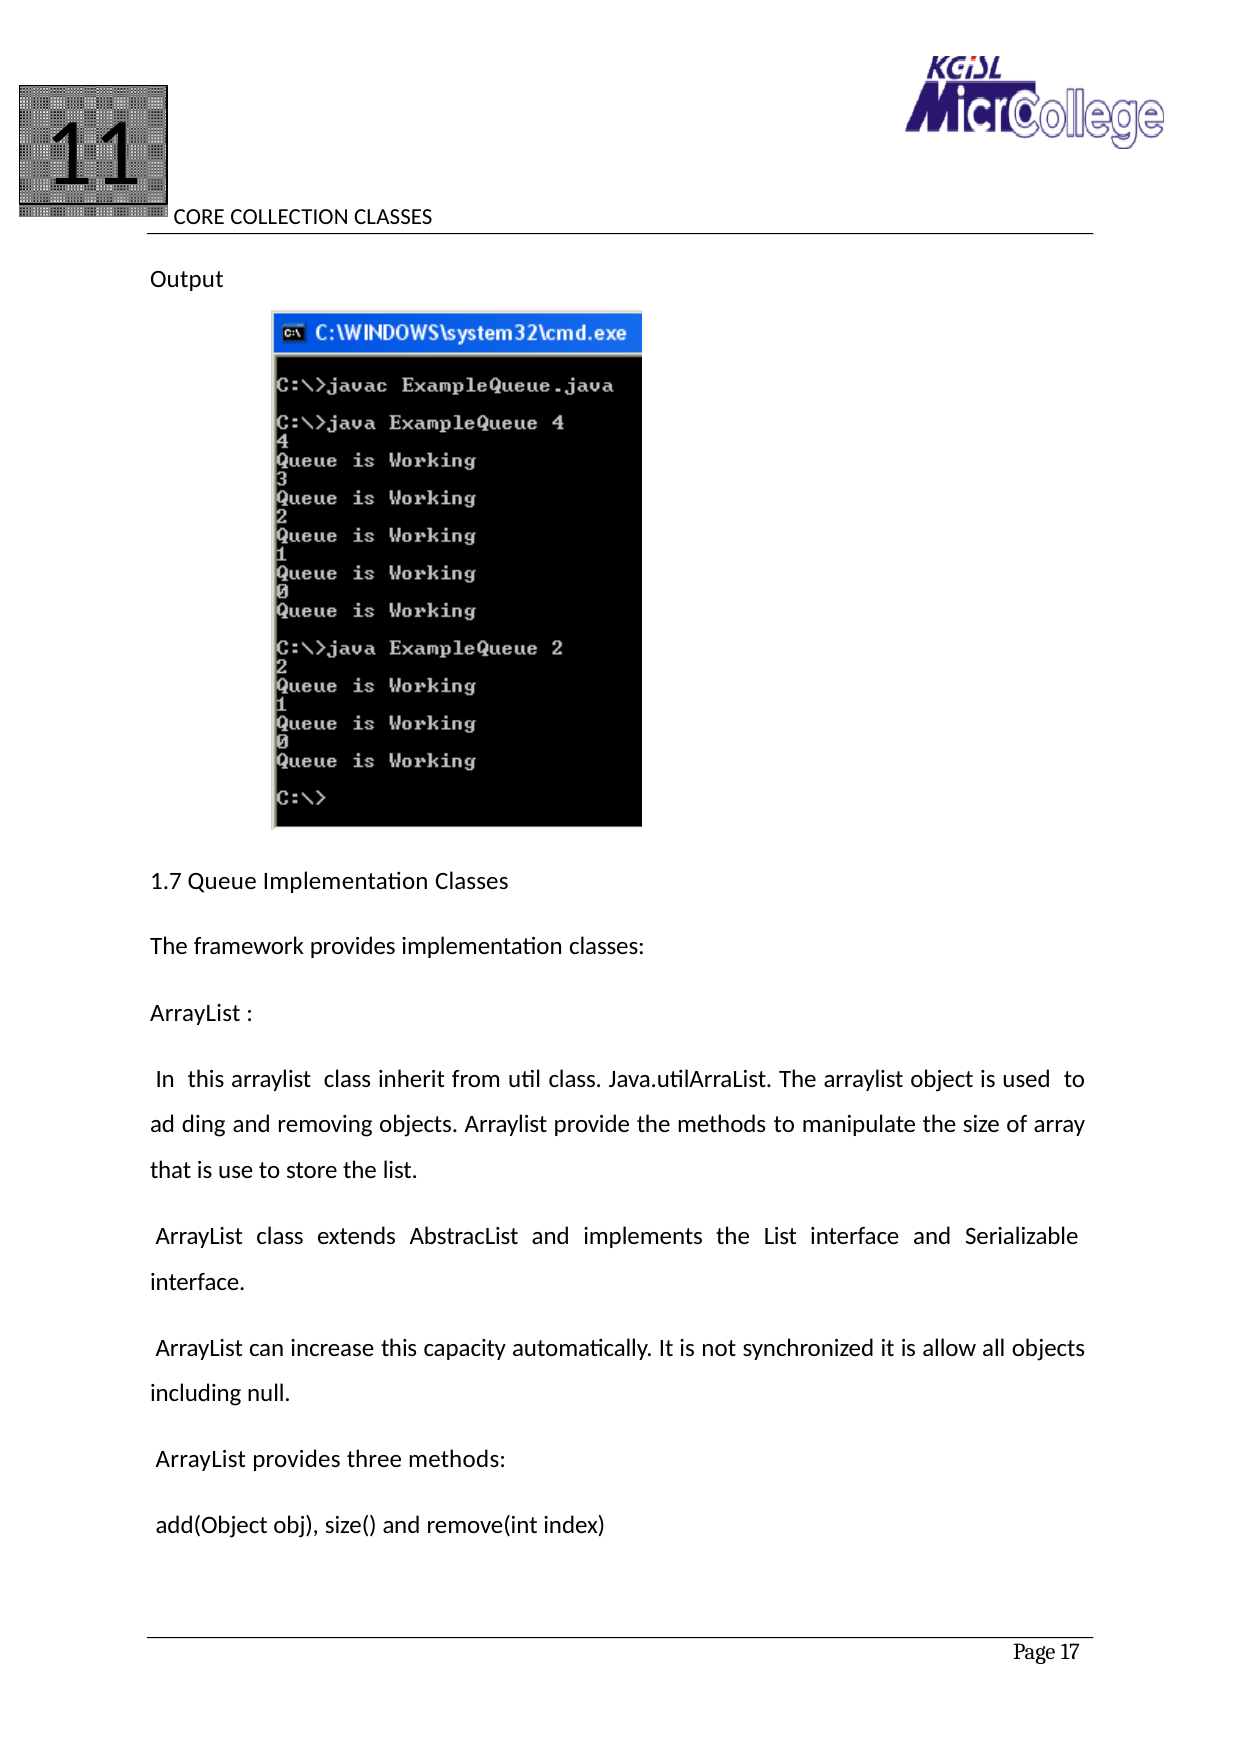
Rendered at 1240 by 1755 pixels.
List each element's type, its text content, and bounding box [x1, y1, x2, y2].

picture [270, 308, 642, 830]
picture [894, 39, 1183, 153]
text_box 1.7 Queue Implementation Classes The framework provides implementation classes: ArrayList : In this arraylist class inherit from util class. Java.utilArraList. The arraylist object is used to ad ding and removing objects. Arraylist provide the methods to manipulate the size of array that is use to store the list. ArrayList class extends AbstracList and implements the List interface and Serializable interface. ArrayList can increase this capacity automatically. It is not synchronized it is allow all objects including null. ArrayList provides three methods: add(Object obj), size() and remove(int index) [147, 862, 1093, 1539]
text_box Output [147, 260, 227, 293]
slide_number Page 17 [1011, 1636, 1097, 1755]
text_box CORE COLLECTION CLASSES [171, 199, 436, 230]
picture [19, 84, 168, 217]
